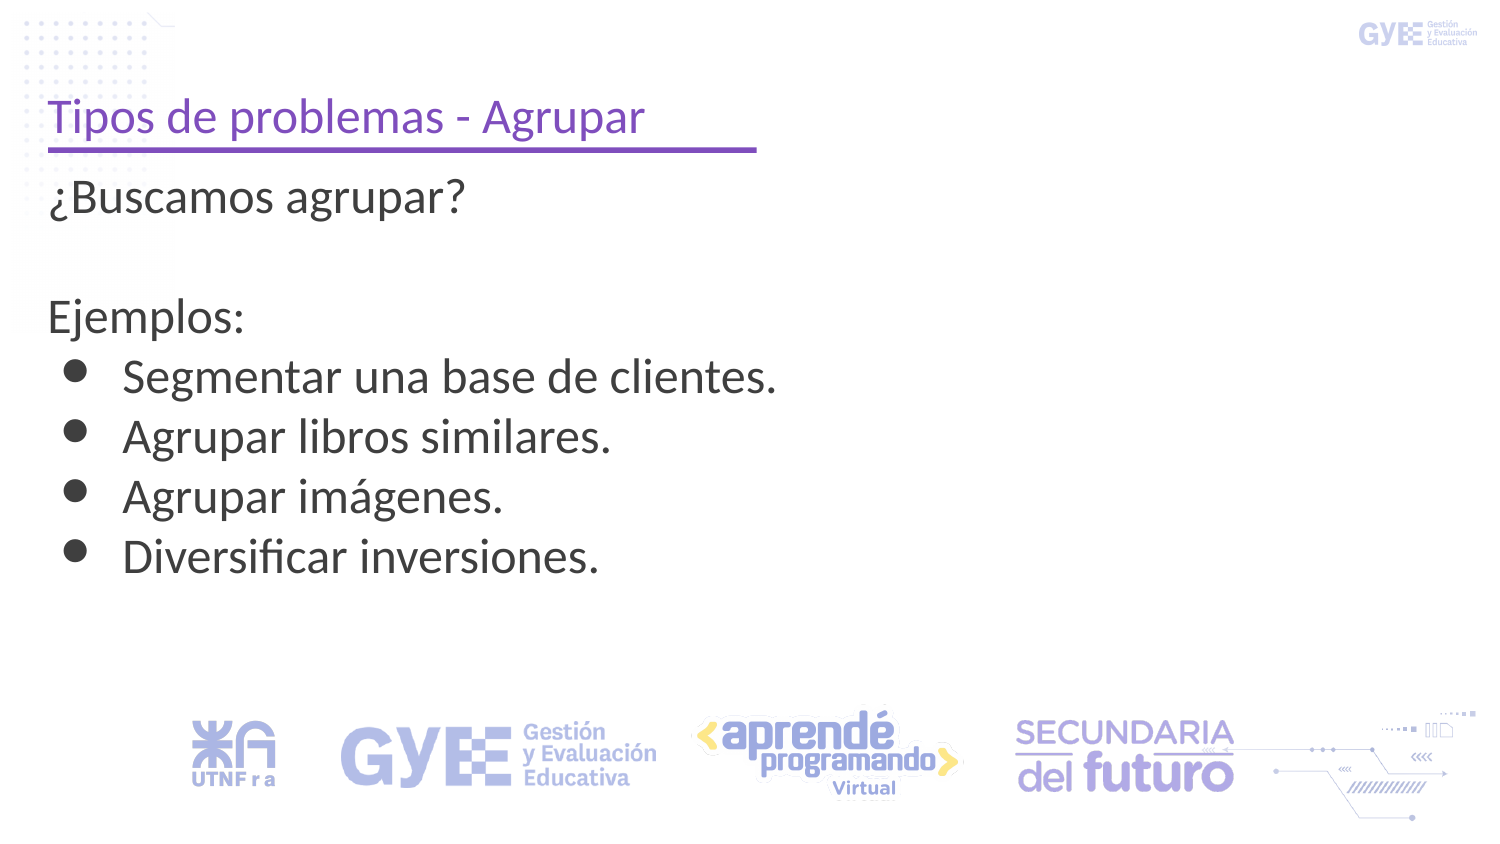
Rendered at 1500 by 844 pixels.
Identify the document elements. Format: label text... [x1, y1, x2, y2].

picture [997, 700, 1485, 835]
picture [186, 712, 283, 798]
picture [1358, 19, 1478, 46]
picture [341, 721, 656, 789]
text_box Tipos de problemas - Agrupar [180, 78, 1500, 151]
text_box [180, 147, 757, 153]
text_box ¿Buscamos agrupar? Ejemplos: Segmentar una base de clientes. Agrupar libros similares. Agrupar imágenes. Diversificar inversiones. [36, 157, 1459, 697]
picture [11, 11, 175, 334]
picture [688, 700, 965, 804]
